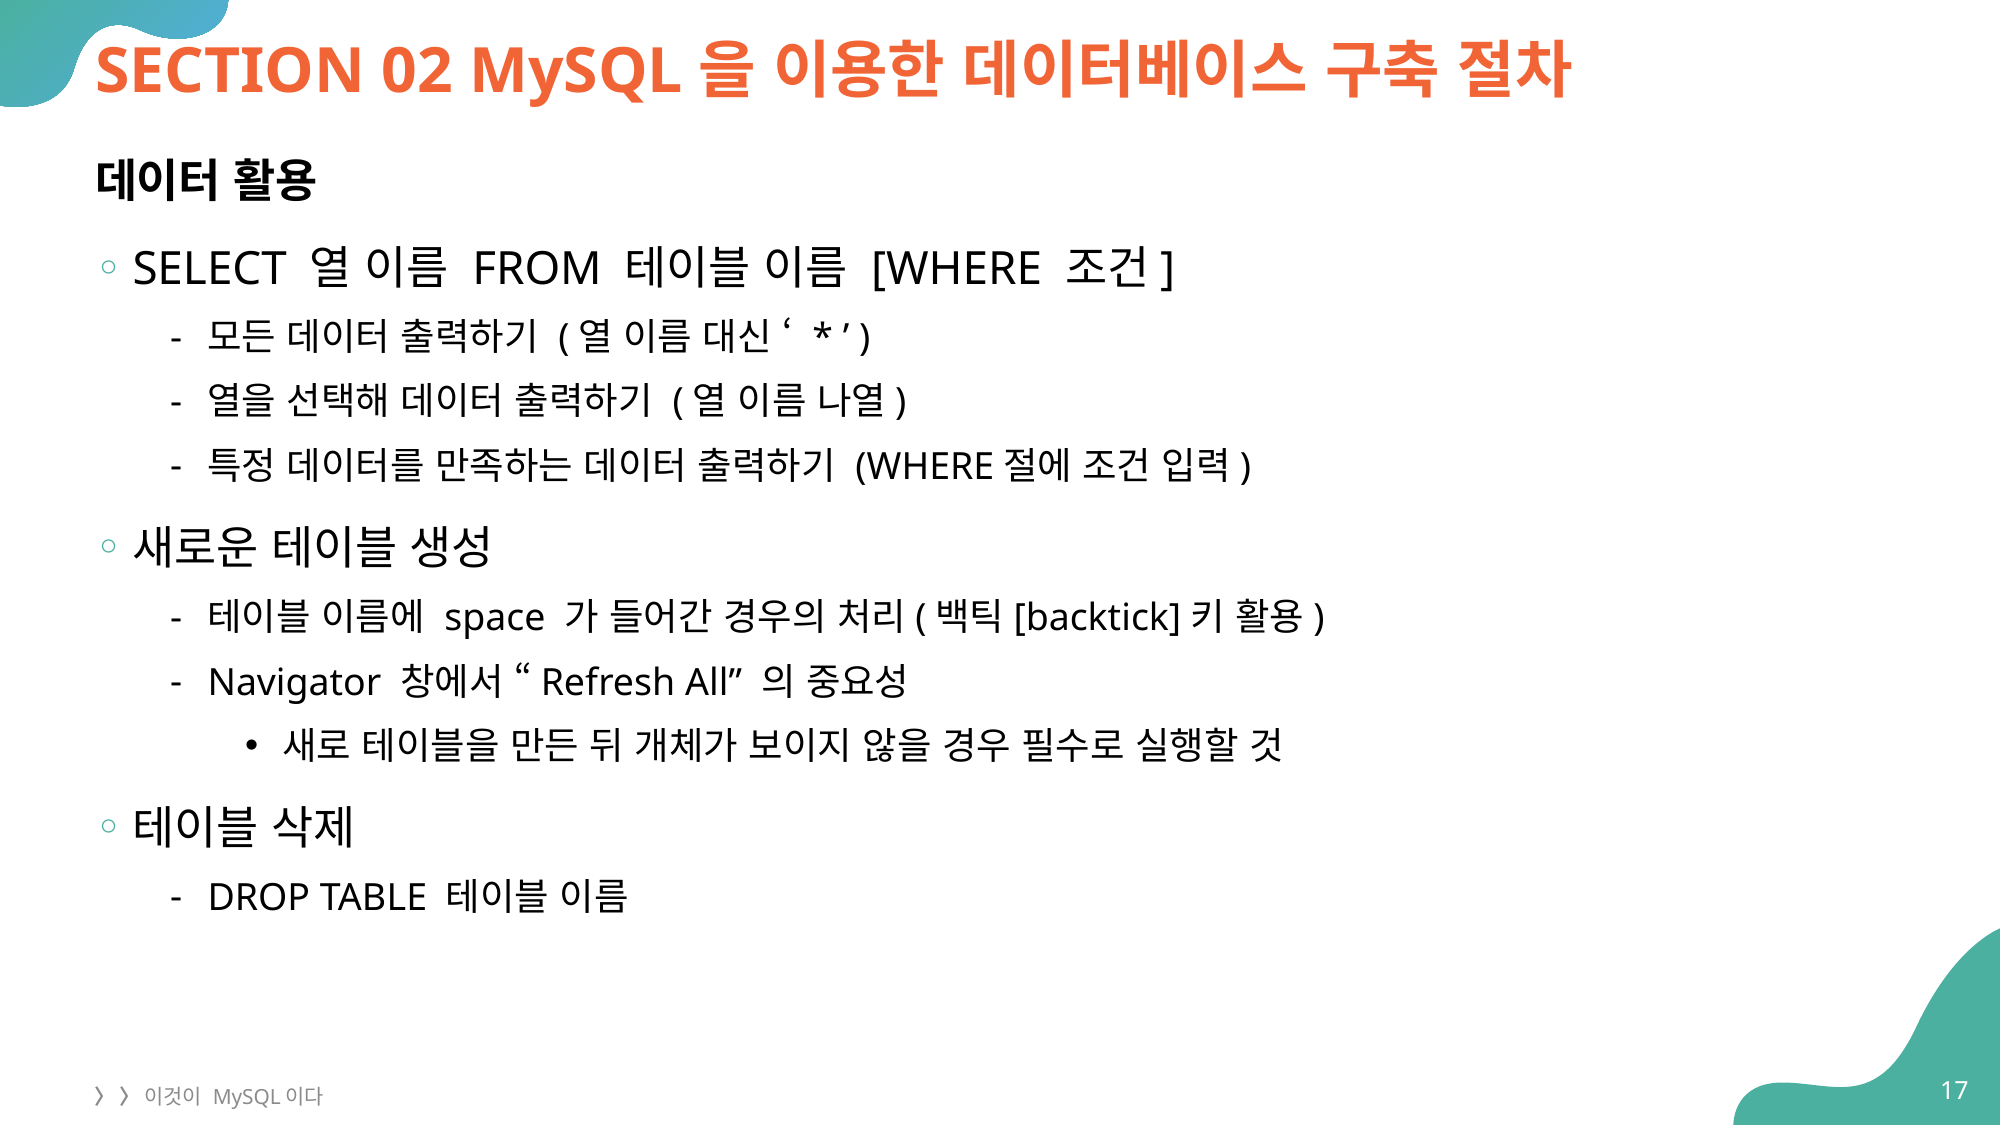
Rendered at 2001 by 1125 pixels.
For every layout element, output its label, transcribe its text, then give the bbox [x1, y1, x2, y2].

list 데이터 활용 SELECT 열 이름 FROM 테이블 이름 [WHERE 조건] 모든 데이터 출력하기 (열 이름 대신 ‘ * ’ ) 열을 선택해 데이터 출력하기 (열 이름 나열) 특정 데이터를 만족하는 데이터 출력하기 (WHERE절에 조건 입력) 새로운 테이블 생성 테이블 이름에 space 가 들어간 경우의 처리(백틱[backtick]키 활용) Navigator 창에서 “Refresh All” 의 중요성 새로 테이블을 만든 뒤 개체가 보이지 않을 경우 필수로 실행할 것 테이블 삭제 DROP TABLE 테이블 이름 [79, 133, 1931, 1066]
slide_number 17 [1917, 1061, 1984, 1122]
footer 〉 〉 이것이 MySQL이다 [79, 1078, 755, 1114]
title SECTION 02 MySQL을 이용한 데이터베이스 구축 절차 [79, 17, 1931, 128]
